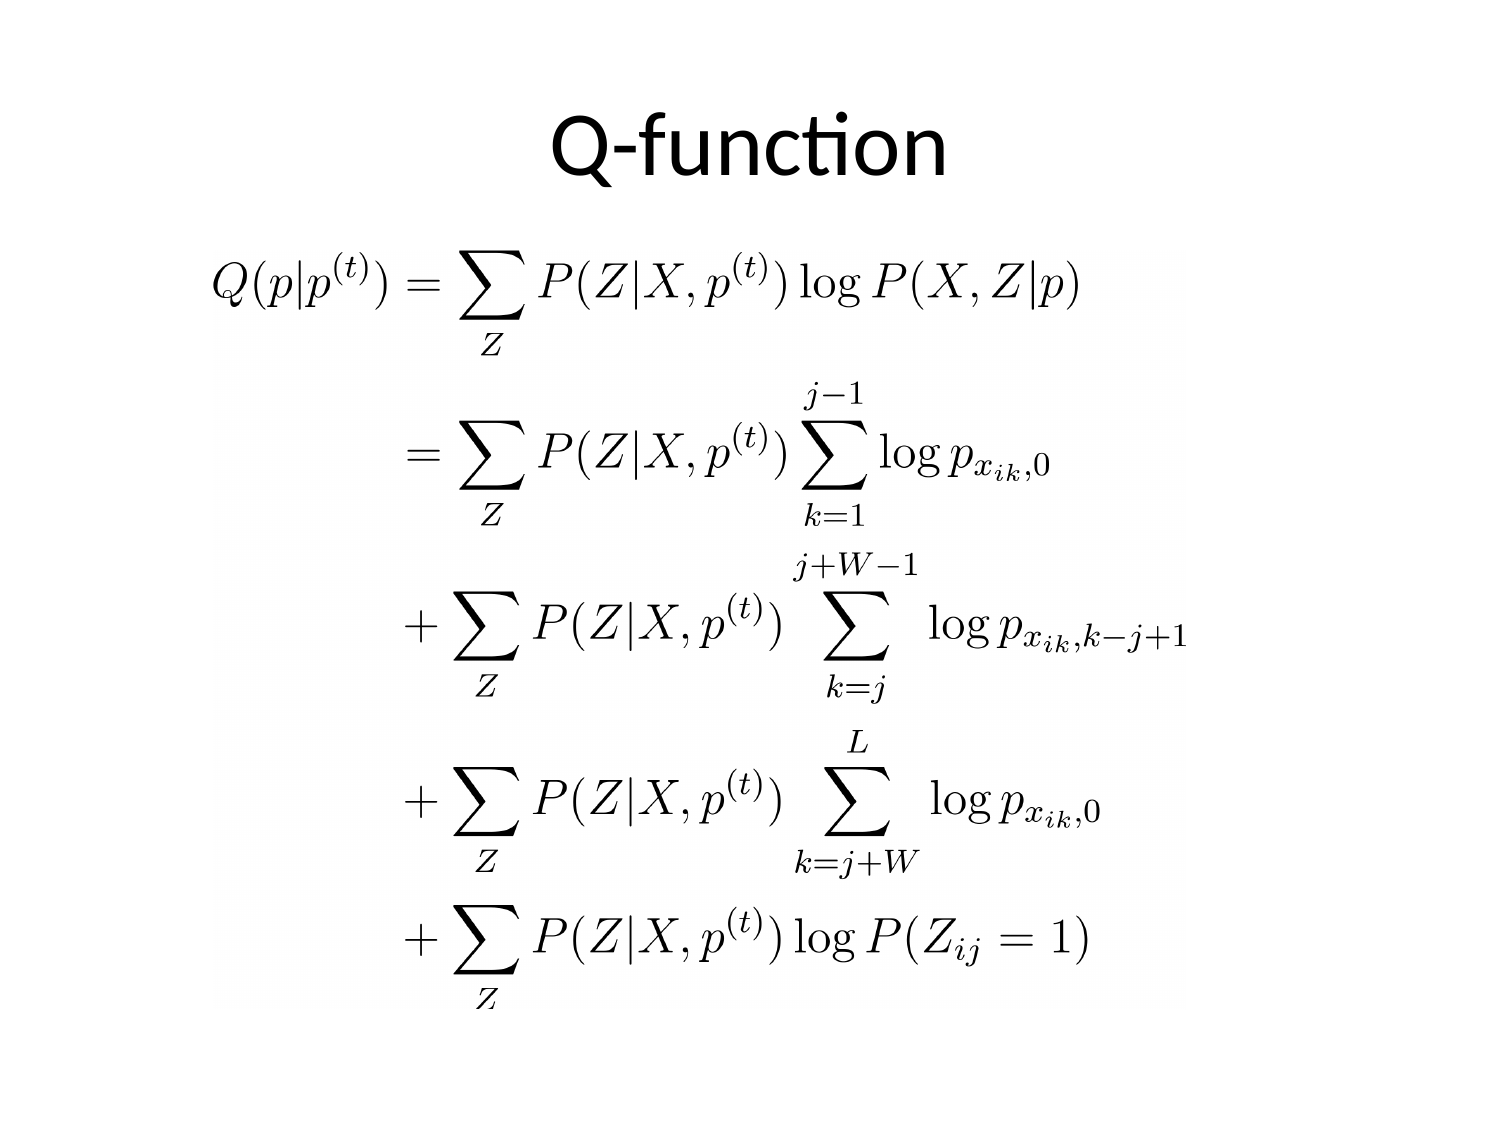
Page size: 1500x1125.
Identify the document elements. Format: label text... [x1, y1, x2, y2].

title Q-function [75, 45, 1425, 233]
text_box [210, 245, 1188, 1015]
